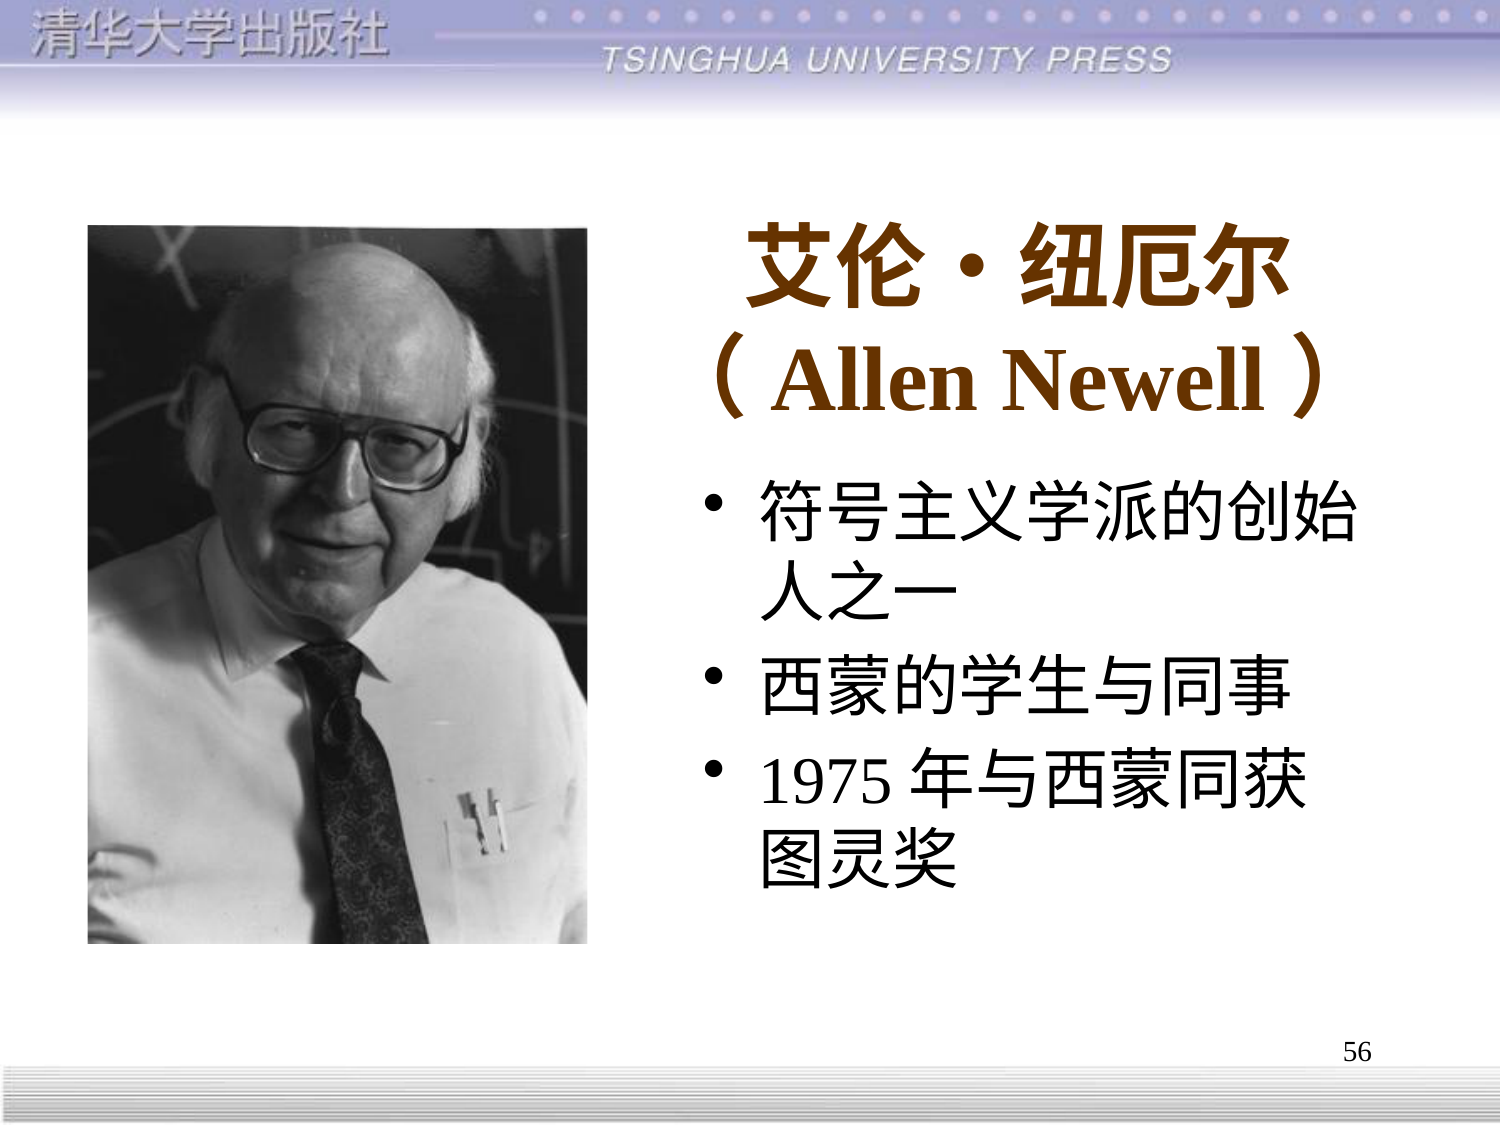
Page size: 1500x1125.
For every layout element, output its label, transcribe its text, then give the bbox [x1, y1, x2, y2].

title 艾伦•纽厄尔（Allen Newell） [624, 224, 1413, 413]
picture [0, 0, 1500, 1125]
list 符号主义学派的创始人之一 西蒙的学生与同事 1975年与西蒙同获图灵奖 [687, 462, 1388, 951]
slide_number 56 [1074, 1024, 1388, 1101]
